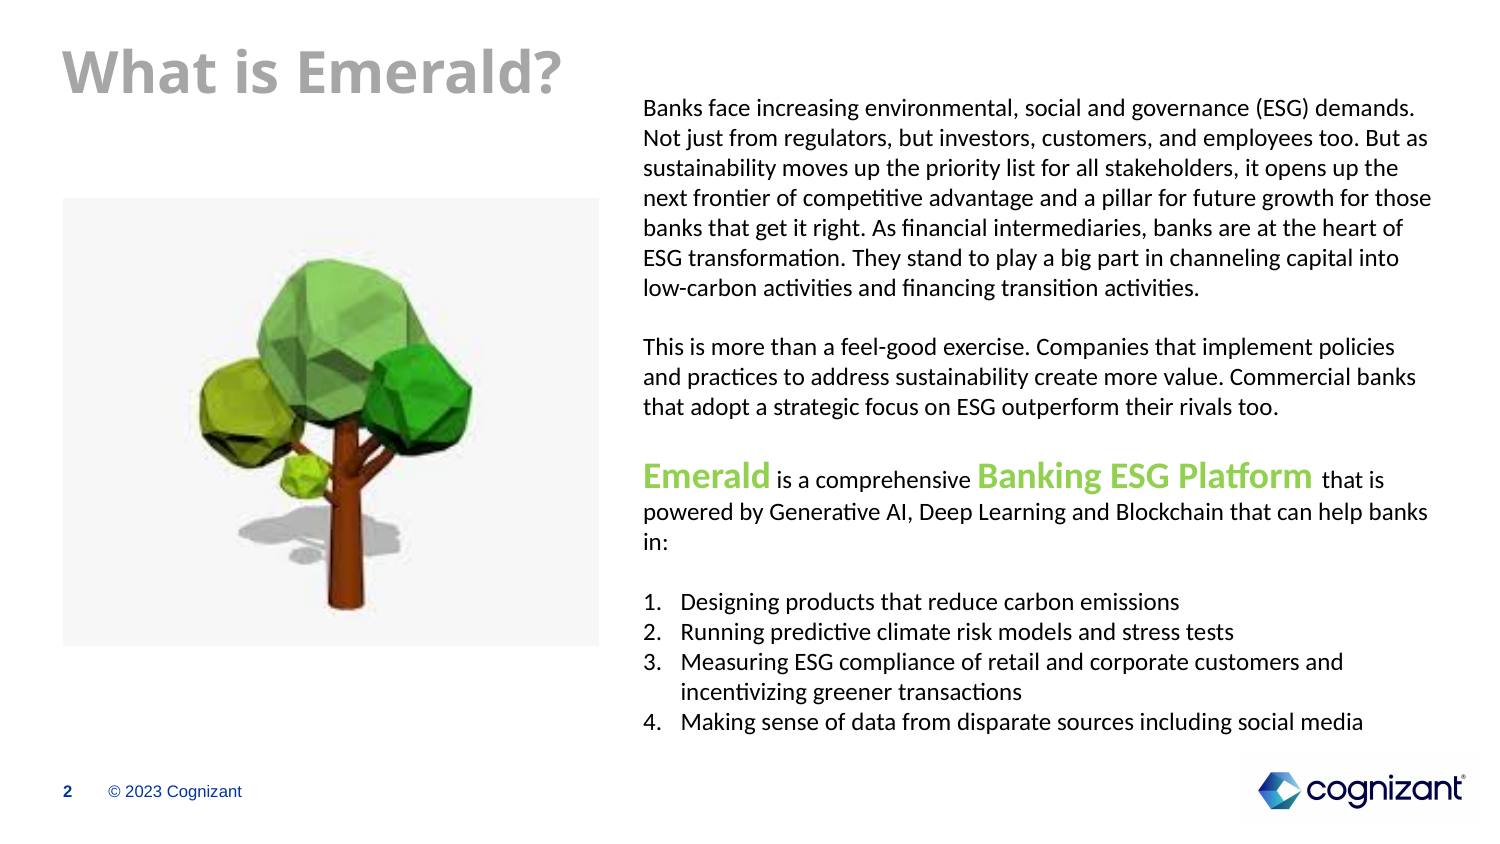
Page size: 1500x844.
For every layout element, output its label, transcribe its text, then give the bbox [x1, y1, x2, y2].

text_box Banks face increasing environmental, social and governance (ESG) demands. Not just from regulators, but investors, customers, and employees too. But as sustainability moves up the priority list for all stakeholders, it opens up the next frontier of competitive advantage and a pillar for future growth for those banks that get it right. As financial intermediaries, banks are at the heart of ESG transformation. They stand to play a big part in channeling capital into low-carbon activities and financing transition activities. This is more than a feel-good exercise. Companies that implement policies and practices to address sustainability create more value. Commercial banks that adopt a strategic focus on ESG outperform their rivals too. Emerald is a comprehensive Banking ESG Platform that is powered by Generative AI, Deep Learning and Blockchain that can help banks in: Designing products that reduce carbon emissions Running predictive climate risk models and stress tests Measuring ESG compliance of retail and corporate customers and incentivizing greener transactions Making sense of data from disparate sources including social media [628, 84, 1452, 773]
title What is Emerald? [63, 42, 1444, 145]
picture [1240, 754, 1480, 827]
footer © 2023 Cognizant [108, 770, 859, 801]
slide_number 2 [63, 780, 101, 801]
picture [62, 198, 600, 646]
